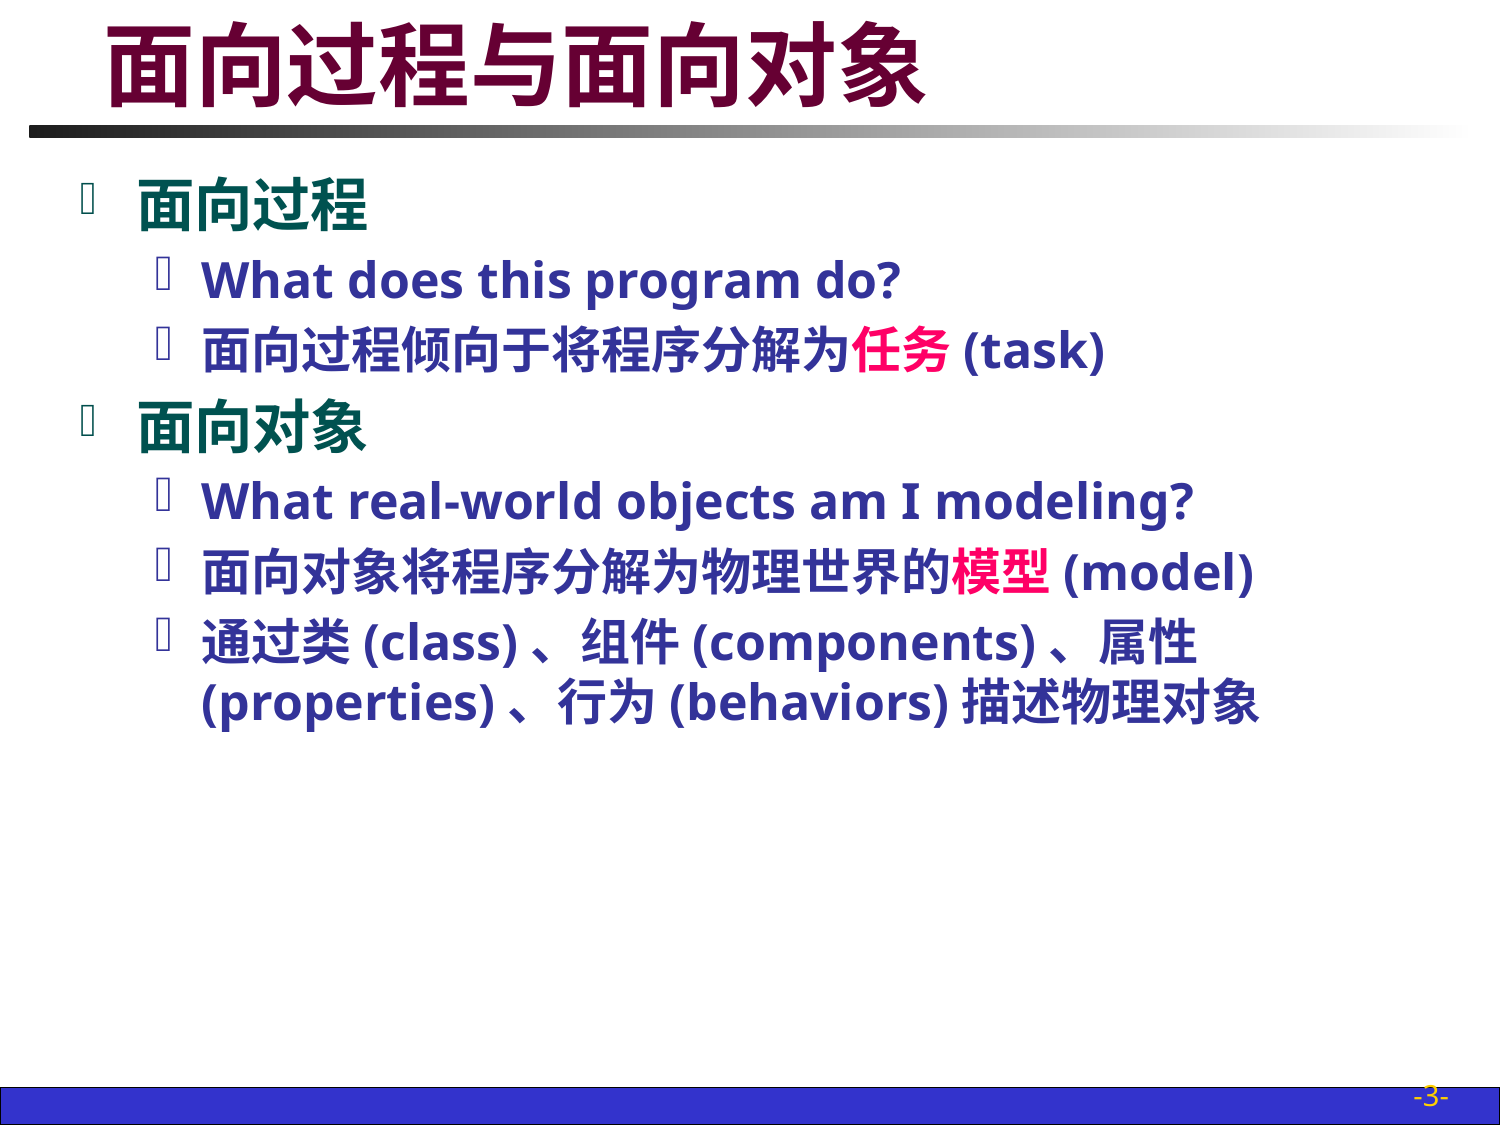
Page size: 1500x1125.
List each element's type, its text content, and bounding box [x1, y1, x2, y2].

slide_number -3- [1151, 1074, 1465, 1125]
title 面向过程与面向对象 [88, 18, 1398, 126]
list 面向过程 What does this program do? 面向过程倾向于将程序分解为任务(task) 面向对象 What real-world objects am I modeling? 面向对象将程序分解为物理世界的模型(model) 通过类(class)、组件(components)、属性(properties)、行为(behaviors)描述物理对象 [64, 160, 1436, 1012]
